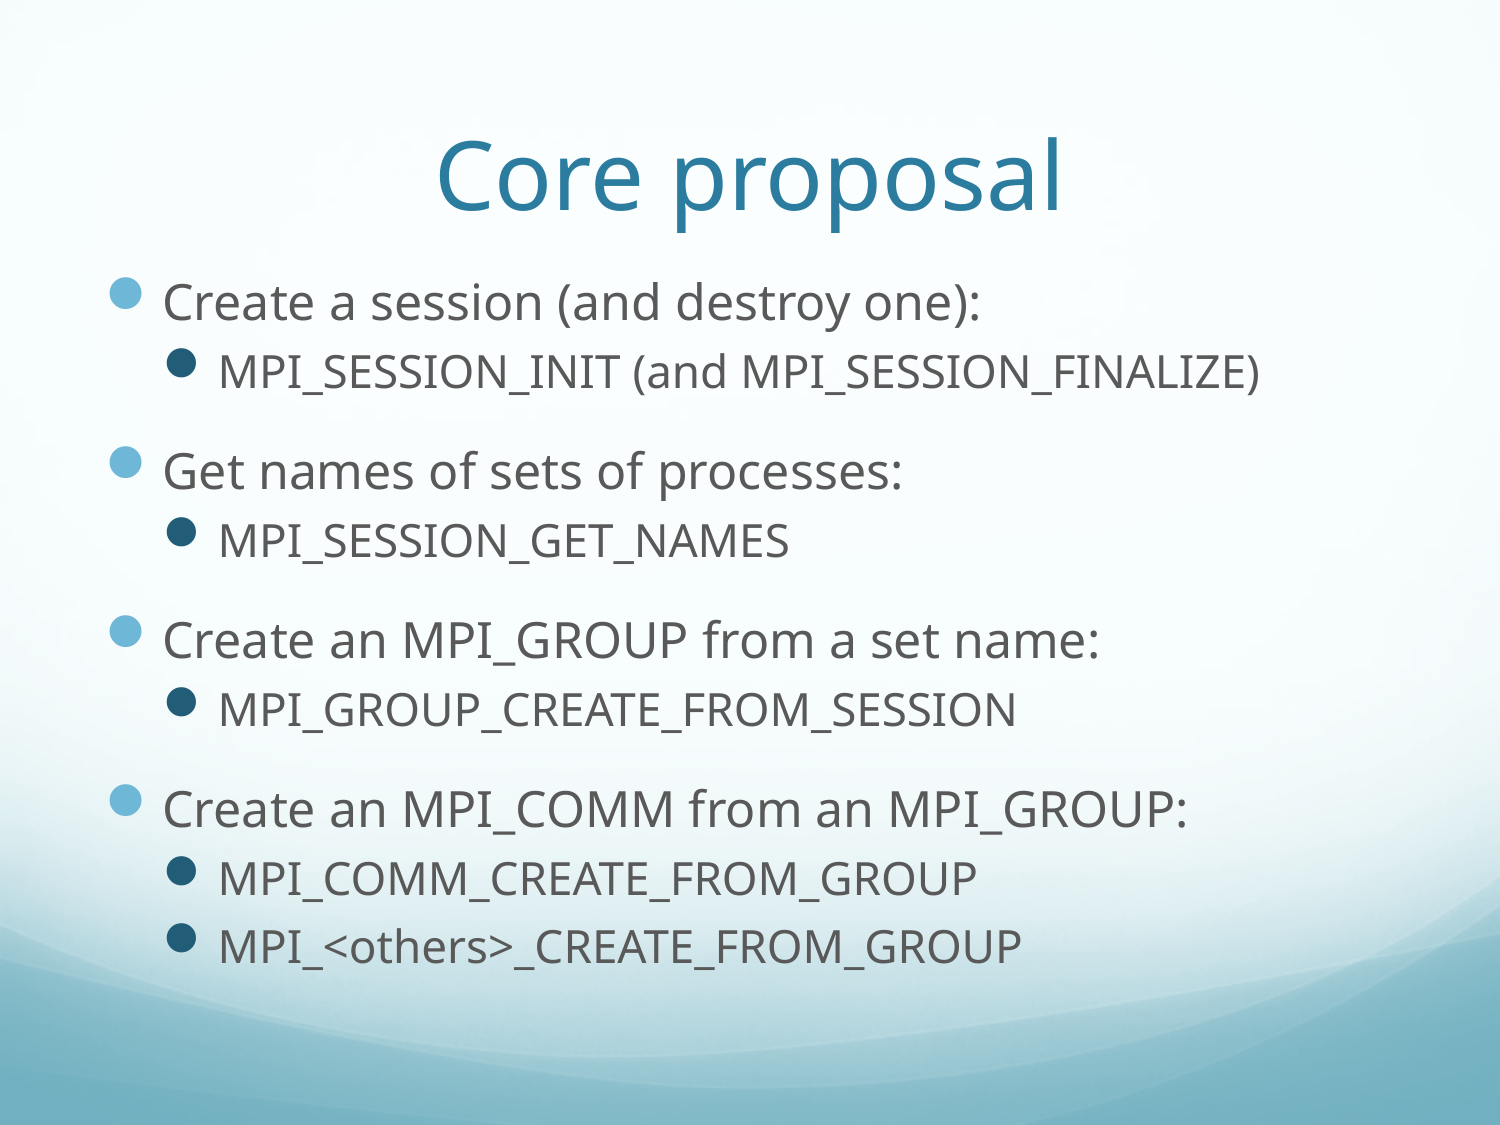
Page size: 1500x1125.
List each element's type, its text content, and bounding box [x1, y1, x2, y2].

title Core proposal [90, 17, 1410, 237]
list Create a session (and destroy one): MPI_SESSION_INIT (and MPI_SESSION_FINALIZE) Get names of sets of processes: MPI_SESSION_GET_NAMES Create an MPI_GROUP from a set name: MPI_GROUP_CREATE_FROM_SESSION Create an MPI_COMM from an MPI_GROUP: MPI_COMM_CREATE_FROM_GROUP MPI_<others>_CREATE_FROM_GROUP [90, 262, 1410, 1002]
